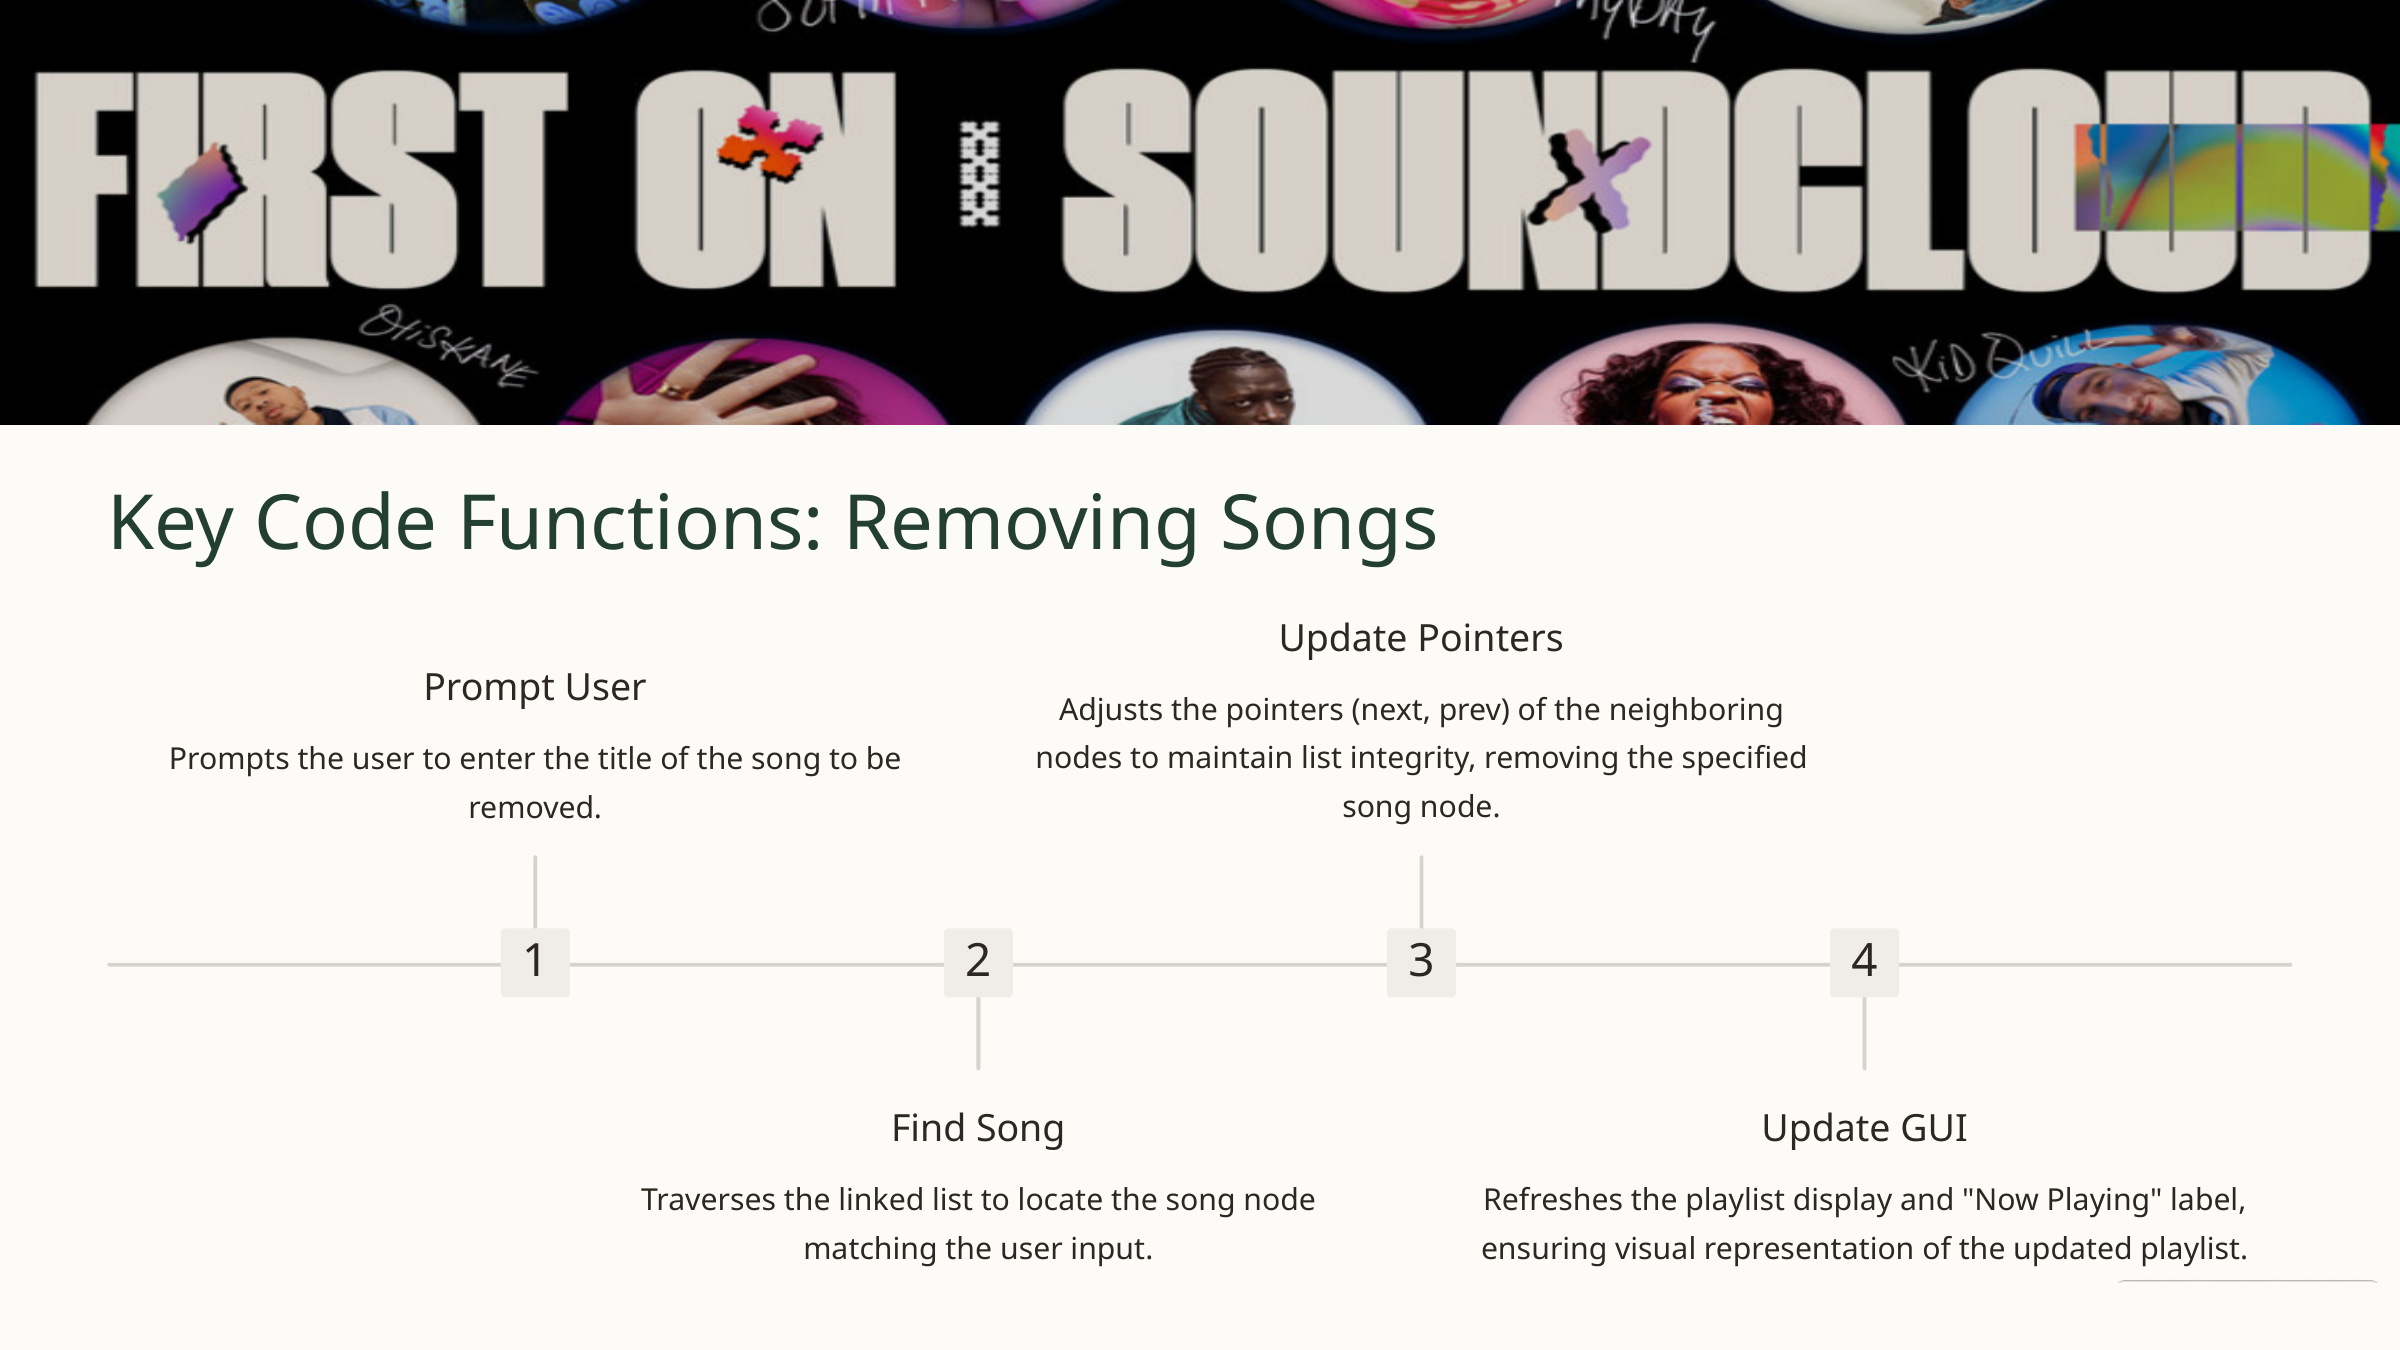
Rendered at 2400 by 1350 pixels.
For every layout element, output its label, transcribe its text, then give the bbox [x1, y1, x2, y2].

text_box Traverses the linked list to locate the song node matching the user input. [581, 1167, 1376, 1266]
text_box [500, 928, 570, 998]
text_box 4 [1853, 939, 1877, 986]
text_box Refreshes the playlist display and "Now Playing" label, ensuring visual representation of the updated playlist. [1467, 1167, 2262, 1266]
text_box [1386, 928, 1457, 998]
text_box [107, 962, 500, 967]
text_box Find Song [786, 1101, 1171, 1150]
text_box [943, 928, 1013, 998]
text_box [1830, 928, 1900, 998]
text_box [533, 855, 538, 928]
text_box [1862, 998, 1867, 1071]
picture [1893, 1271, 2400, 1350]
text_box 1 [525, 939, 546, 986]
text_box Adjusts the pointers (next, prev) of the neighboring nodes to maintain list integrity, removing the specified song node. [1024, 677, 1819, 825]
text_box Prompts the user to enter the title of the song to be removed. [138, 726, 933, 825]
text_box [1457, 962, 1830, 967]
text_box Prompt User [343, 659, 728, 708]
text_box Update GUI [1672, 1101, 2057, 1150]
text_box [1419, 855, 1424, 928]
picture [0, 0, 2400, 425]
text_box Update Pointers [1229, 610, 1614, 659]
text_box [976, 998, 981, 1071]
text_box [1900, 962, 2293, 967]
text_box 3 [1410, 939, 1433, 986]
text_box [1013, 962, 1386, 967]
text_box Key Code Functions: Removing Songs [107, 468, 1393, 565]
text_box 2 [967, 939, 990, 986]
text_box [570, 962, 943, 967]
